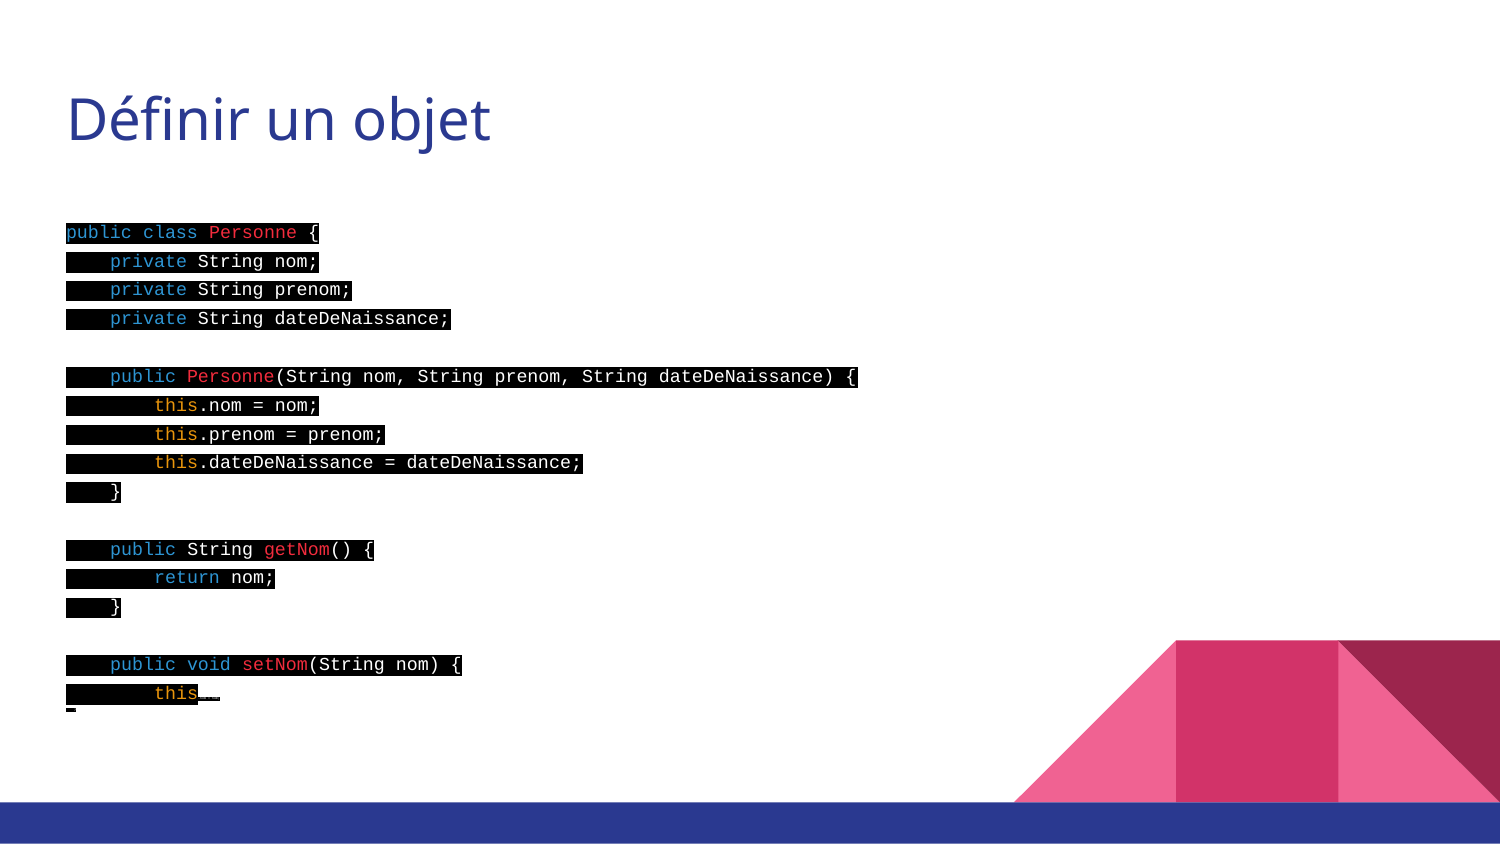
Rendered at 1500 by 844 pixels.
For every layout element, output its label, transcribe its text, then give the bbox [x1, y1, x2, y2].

title Définir un objet [51, 67, 1449, 167]
list public class Personne { private String nom; private String prenom; private String dateDeNaissance; public Personne(String nom, String prenom, String dateDeNaissance) { this.nom = nom; this.prenom = prenom; this.dateDeNaissance = dateDeNaissance; } public String getNom() { return nom; } public void setNom(String nom) { this.nom = nom; } [51, 201, 1449, 750]
